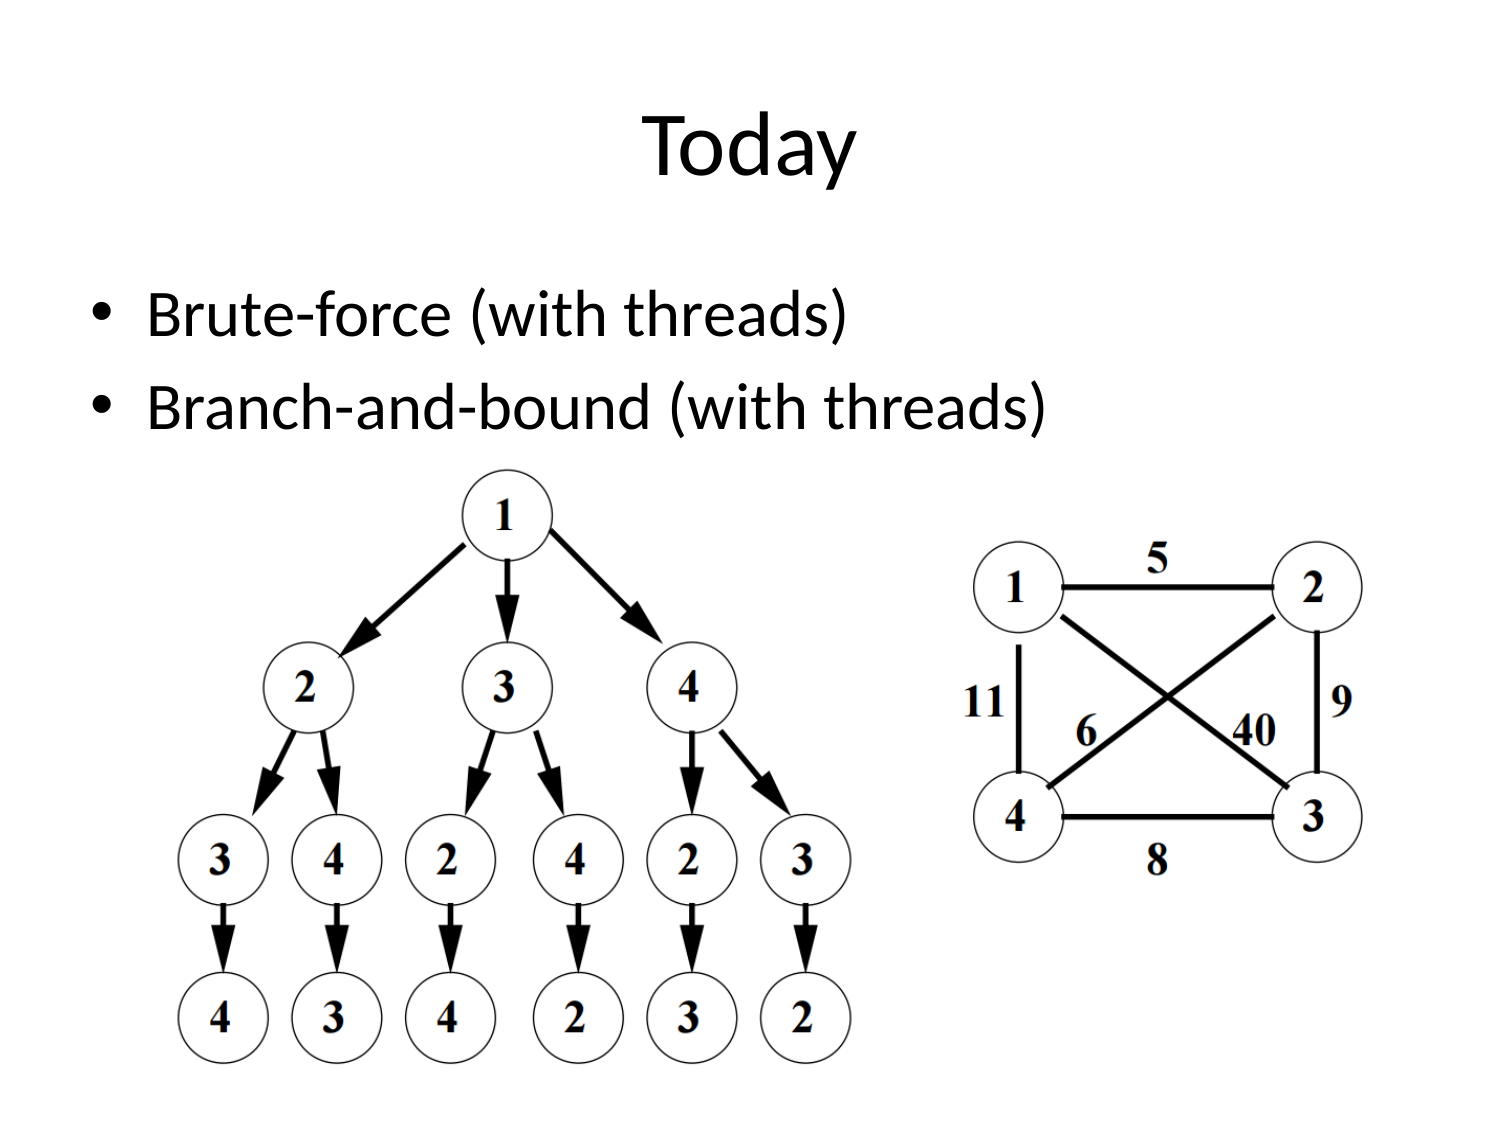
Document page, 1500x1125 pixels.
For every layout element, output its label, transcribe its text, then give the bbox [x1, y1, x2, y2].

title Today [75, 45, 1425, 233]
picture [99, 458, 1385, 1081]
list Brute-force (with threads) Branch-and-bound (with threads) [75, 262, 1425, 1005]
